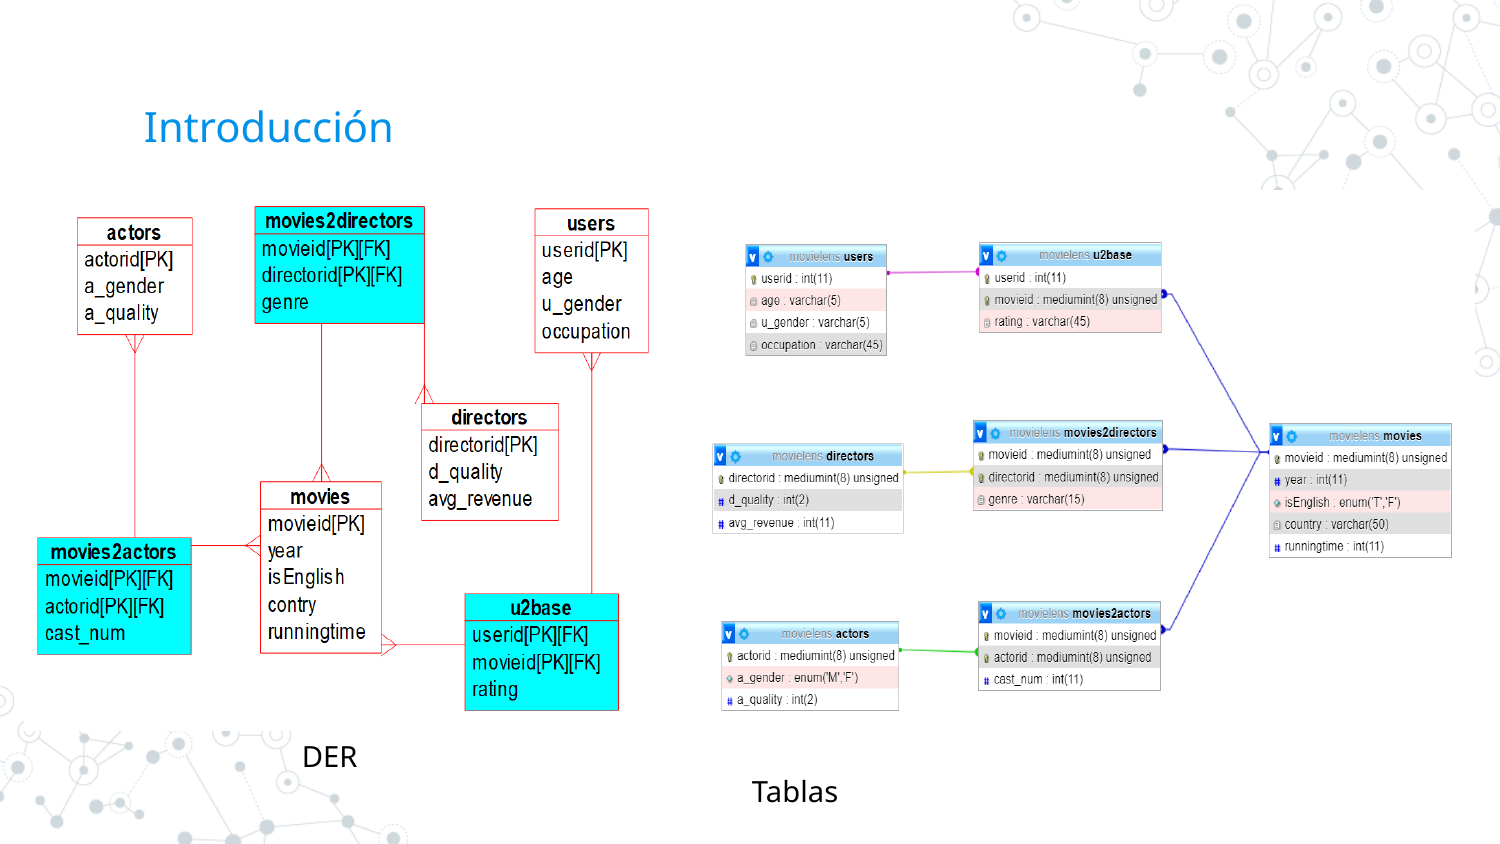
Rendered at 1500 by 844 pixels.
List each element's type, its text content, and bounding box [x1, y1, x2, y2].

picture [0, 0, 1500, 844]
text_box DER Tablas [286, 723, 1301, 823]
title Introducción [128, 50, 1372, 166]
